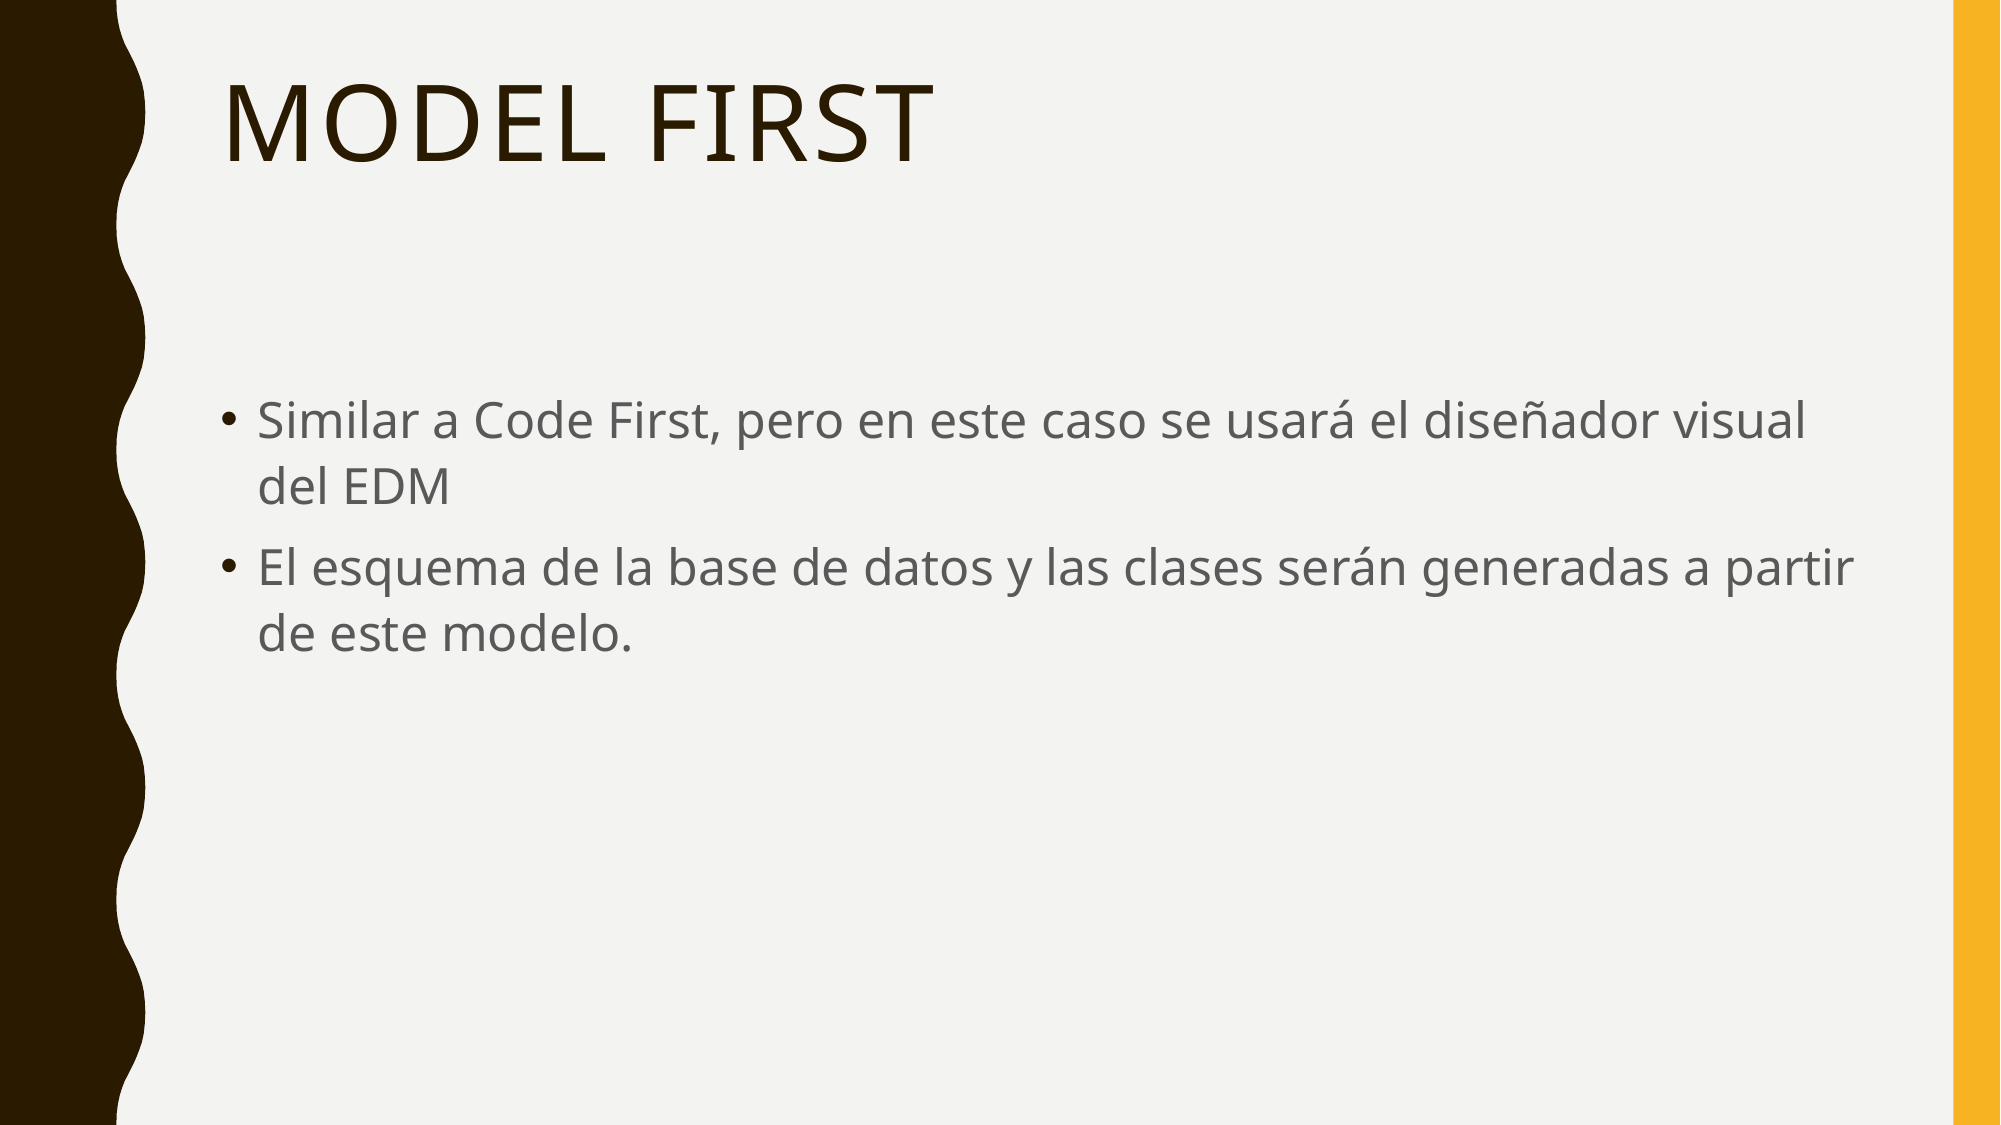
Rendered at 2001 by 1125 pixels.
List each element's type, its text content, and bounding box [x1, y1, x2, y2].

title Model first [205, 62, 1875, 308]
list Similar a Code First, pero en este caso se usará el diseñador visual del EDM El esquema de la base de datos y las clases serán generadas a partir de este modelo. [205, 375, 1875, 965]
